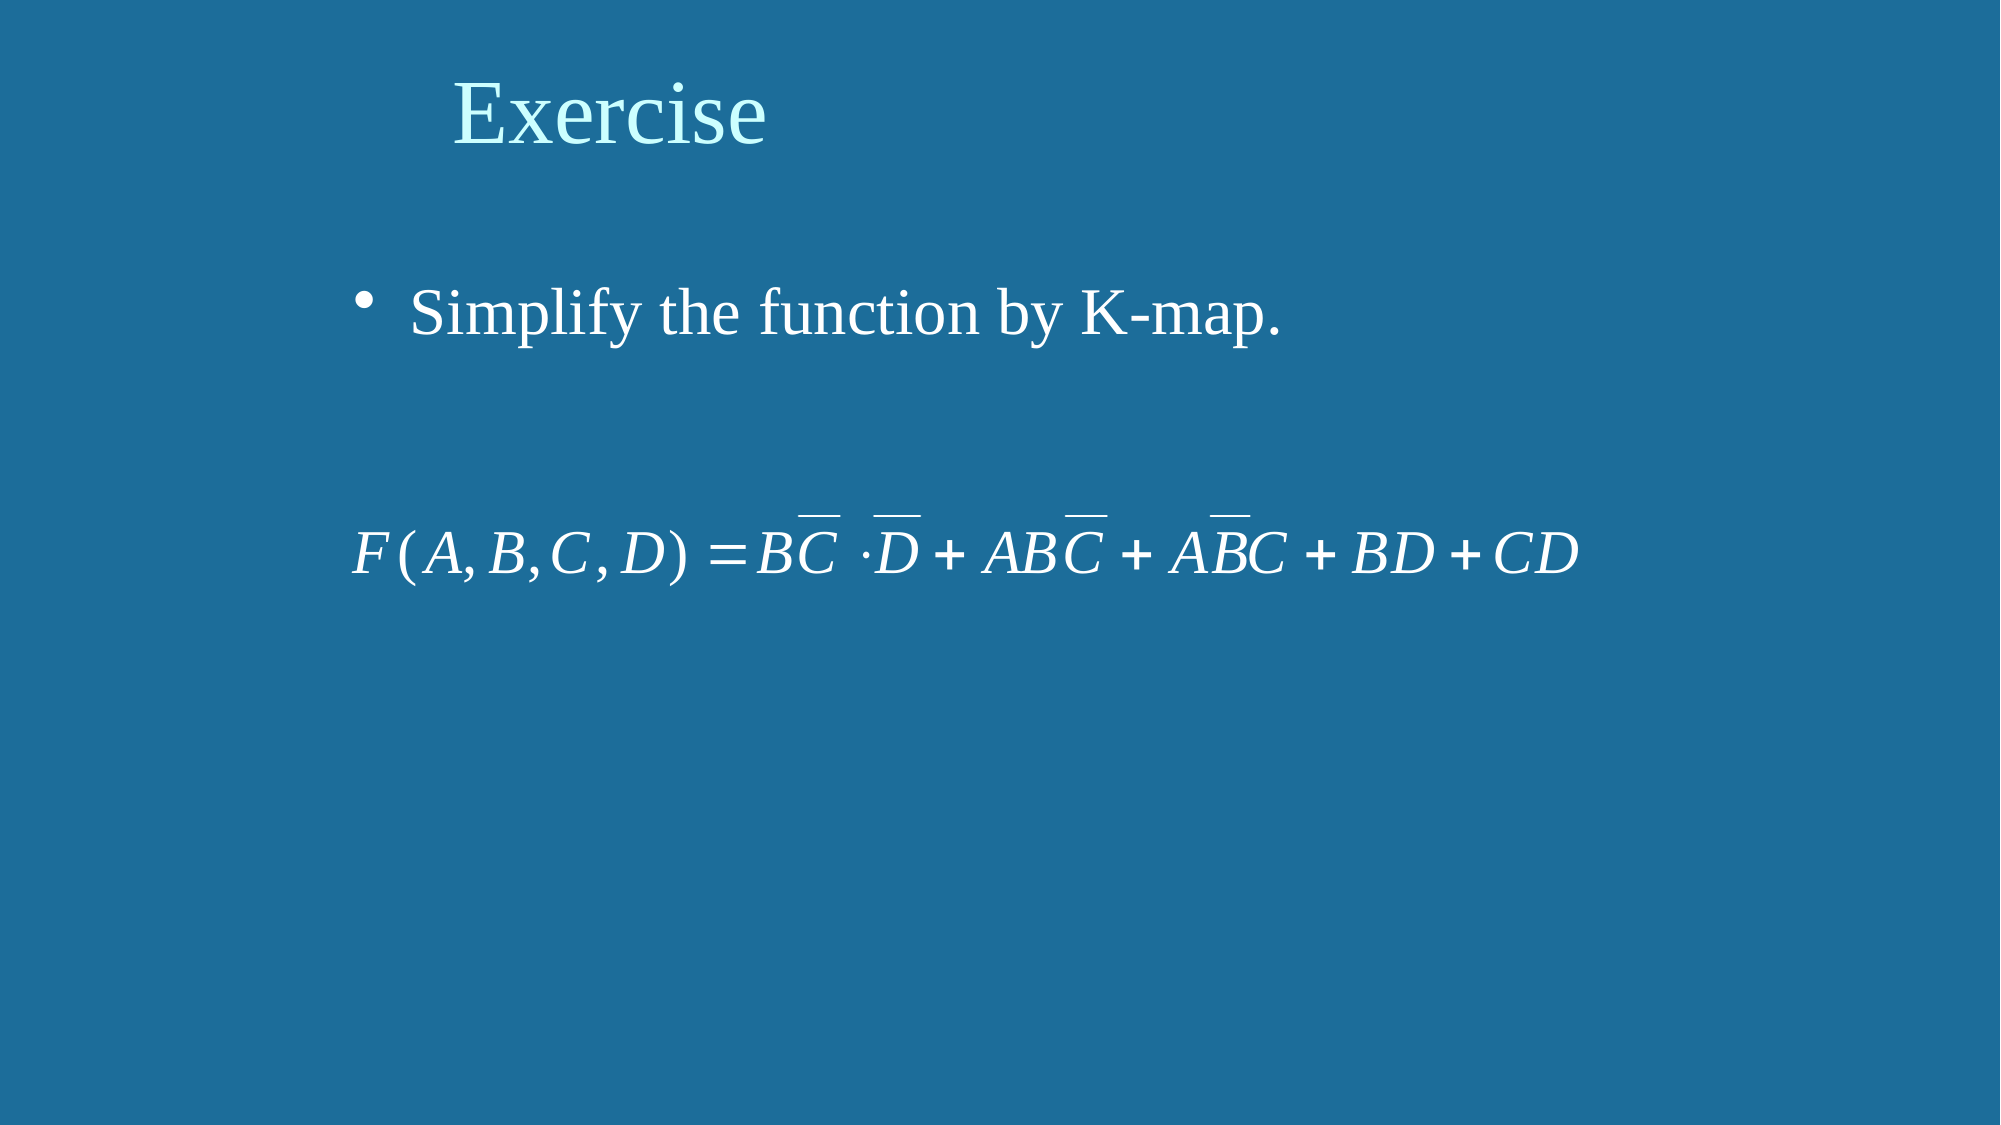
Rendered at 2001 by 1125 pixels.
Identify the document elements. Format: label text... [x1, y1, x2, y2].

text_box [340, 500, 1593, 597]
title Exercise [437, 42, 1713, 169]
list Simplify the function by K-map. [338, 260, 1697, 936]
